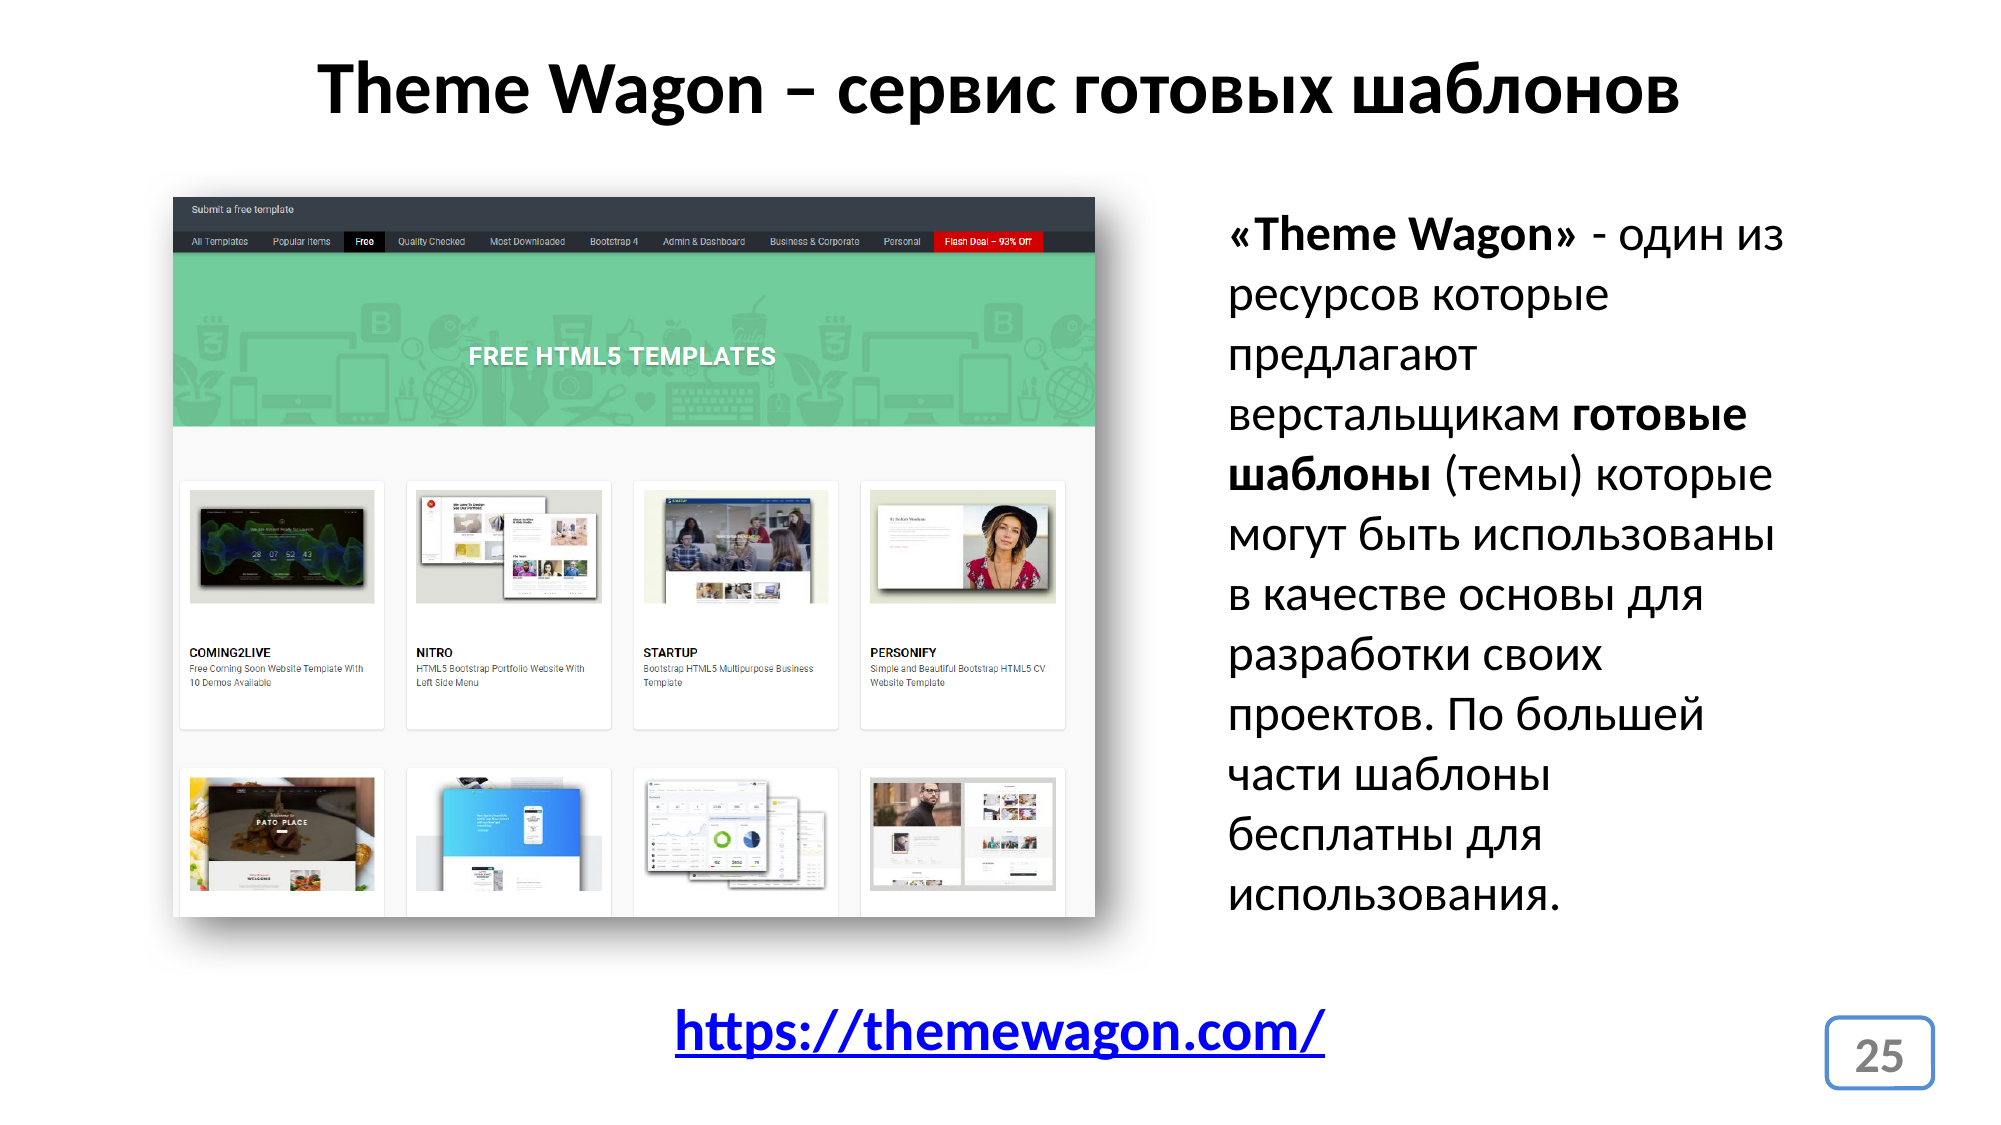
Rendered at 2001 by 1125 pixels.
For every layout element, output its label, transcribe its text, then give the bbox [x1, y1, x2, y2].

text_box 25 [1824, 1070, 1936, 1091]
picture [172, 197, 1095, 918]
text_box «Theme Wagon» - один из ресурсов которые предлагают верстальщикам готовые шаблоны (темы) которые могут быть использованы в качестве основы для разработки своих проектов. По большей части шаблоны бесплатны для использования. [1212, 193, 1804, 929]
text_box https://themewagon.com/ [0, 984, 2000, 1070]
text_box Theme Wagon – сервис готовых шаблонов [0, 30, 2000, 136]
